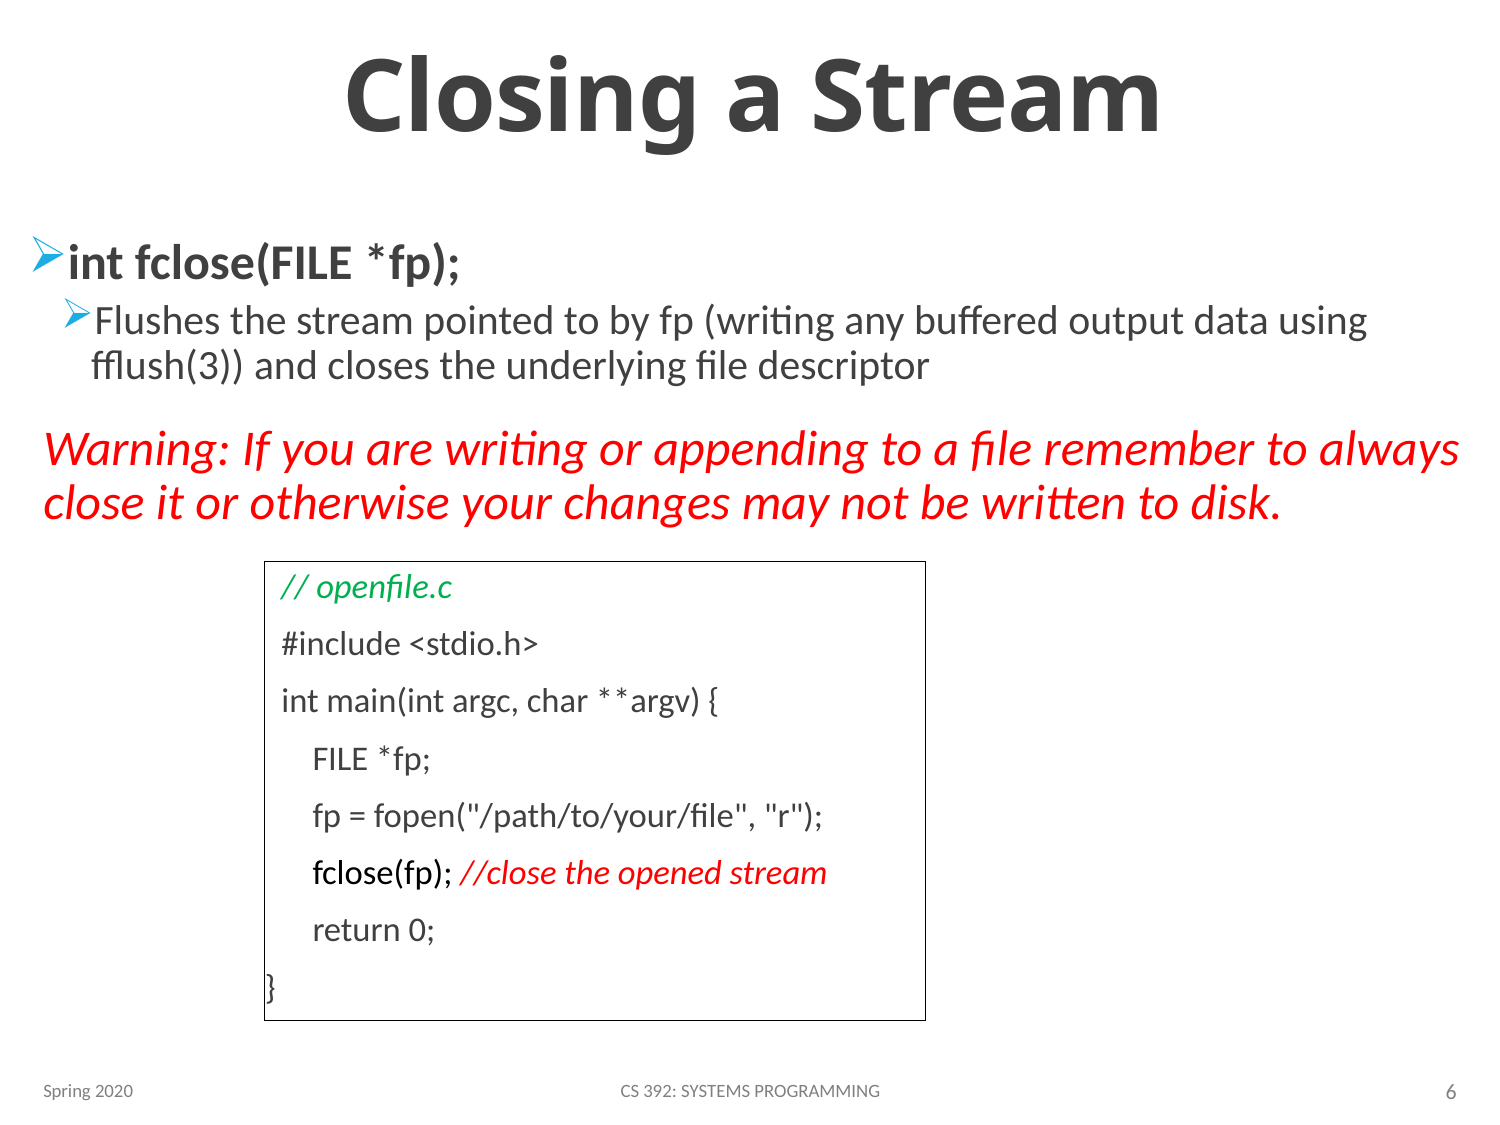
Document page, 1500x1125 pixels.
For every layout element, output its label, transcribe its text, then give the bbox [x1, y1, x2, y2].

list int fclose(FILE *fp); Flushes the stream pointed to by fp (writing any buffered output data using fflush(3)) and closes the underlying file descriptor Warning: If you are writing or appending to a file remember to always close it or otherwise your changes may not be written to disk. [28, 229, 1472, 1021]
slide_number 6 [1310, 1060, 1472, 1121]
slide_number Spring 2020 [28, 1059, 333, 1120]
text_box // openfile.c #include <stdio.h> int main(int argc, char **argv) { FILE *fp; fp = fopen("/path/to/your/file", "r"); fclose(fp); //close the opened stream return 0; } [264, 561, 926, 1021]
footer CS 392: Systems Programming [453, 1059, 1047, 1120]
title Closing a Stream [135, 5, 1373, 160]
